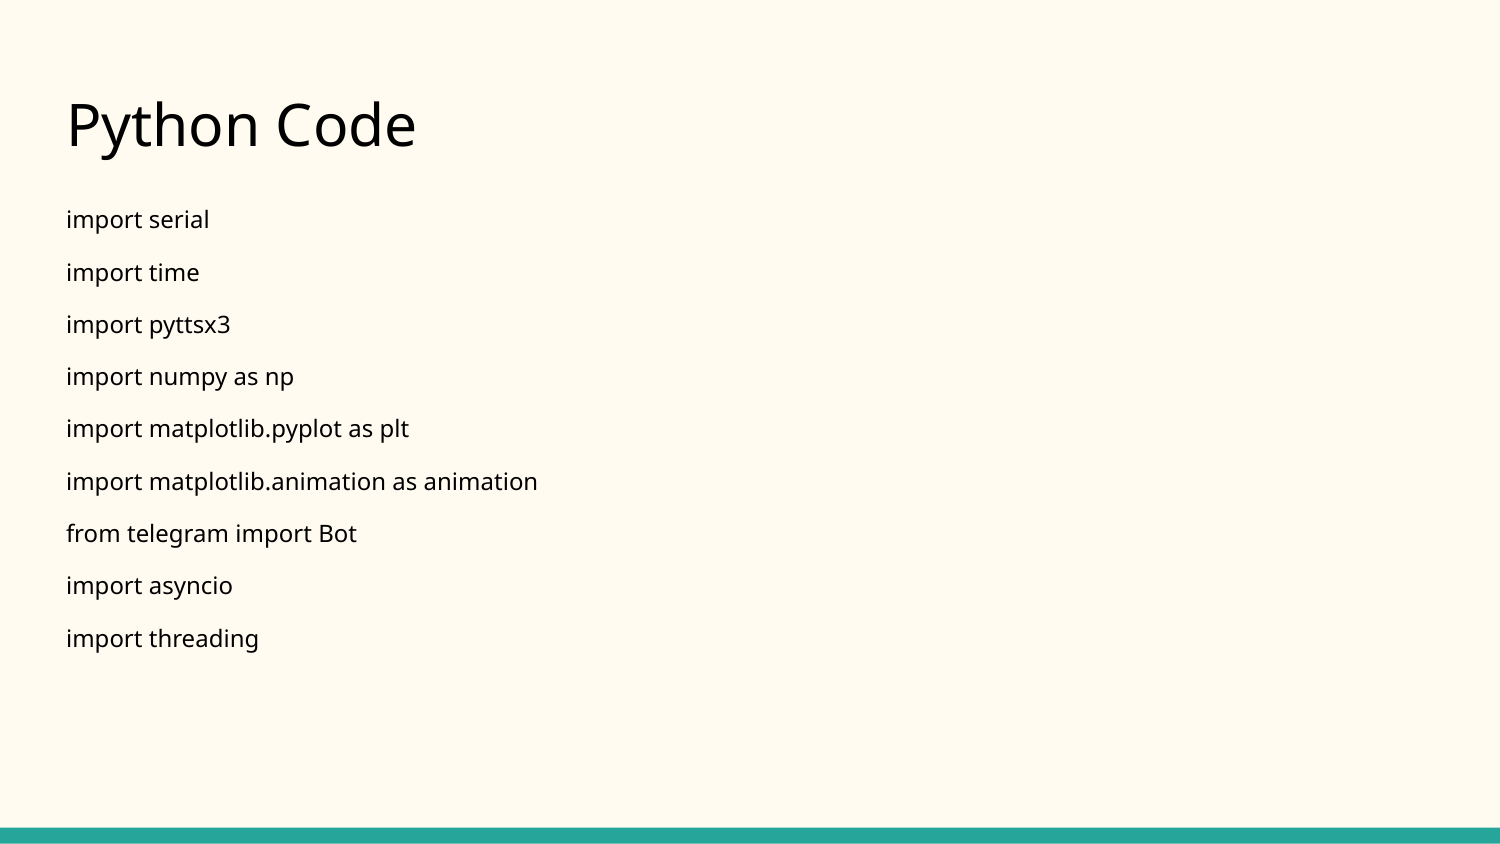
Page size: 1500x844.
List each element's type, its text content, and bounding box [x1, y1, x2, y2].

title Python Code [51, 72, 1449, 174]
list import serial import time import pyttsx3 import numpy as np import matplotlib.pyplot as plt import matplotlib.animation as animation from telegram import Bot import asyncio import threading [51, 192, 1449, 750]
